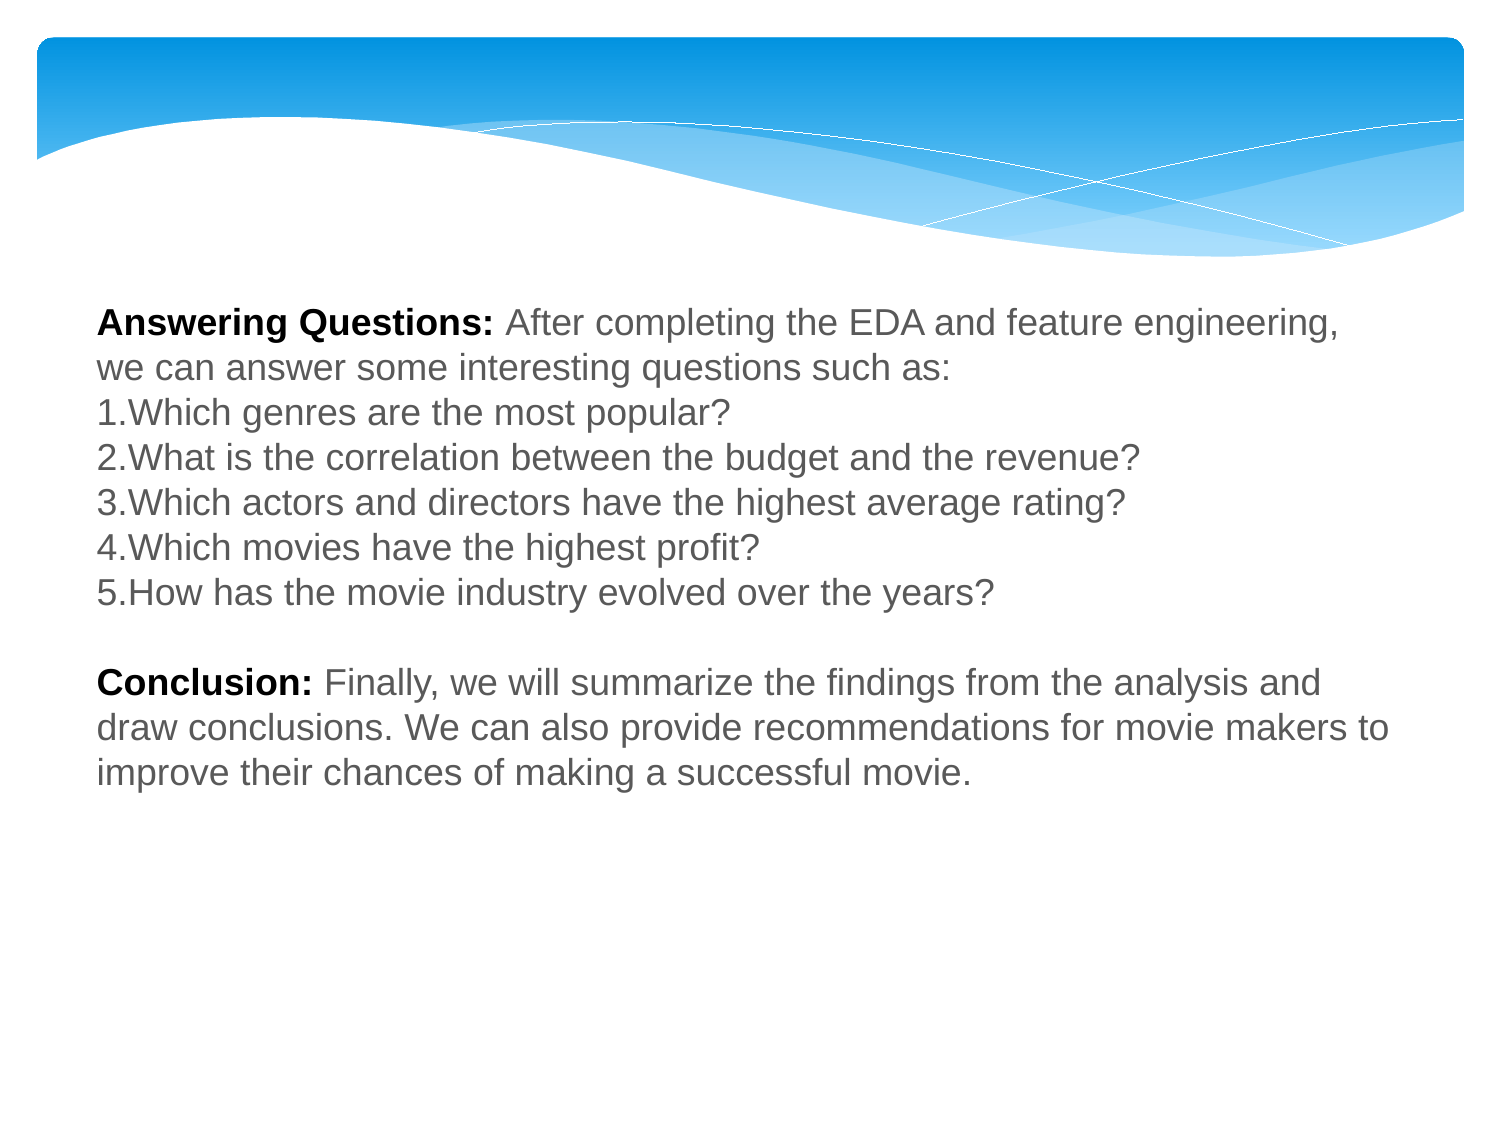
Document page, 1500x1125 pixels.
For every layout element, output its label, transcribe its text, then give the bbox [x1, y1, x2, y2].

text_box Answering Questions: After completing the EDA and feature engineering, we can answer some interesting questions such as: 1.Which genres are the most popular? 2.What is the correlation between the budget and the revenue? 3.Which actors and directors have the highest average rating? 4.Which movies have the highest profit? 5.How has the movie industry evolved over the years? Conclusion: Finally, we will summarize the findings from the analysis and draw conclusions. We can also provide recommendations for movie makers to improve their chances of making a successful movie. [81, 290, 1405, 846]
